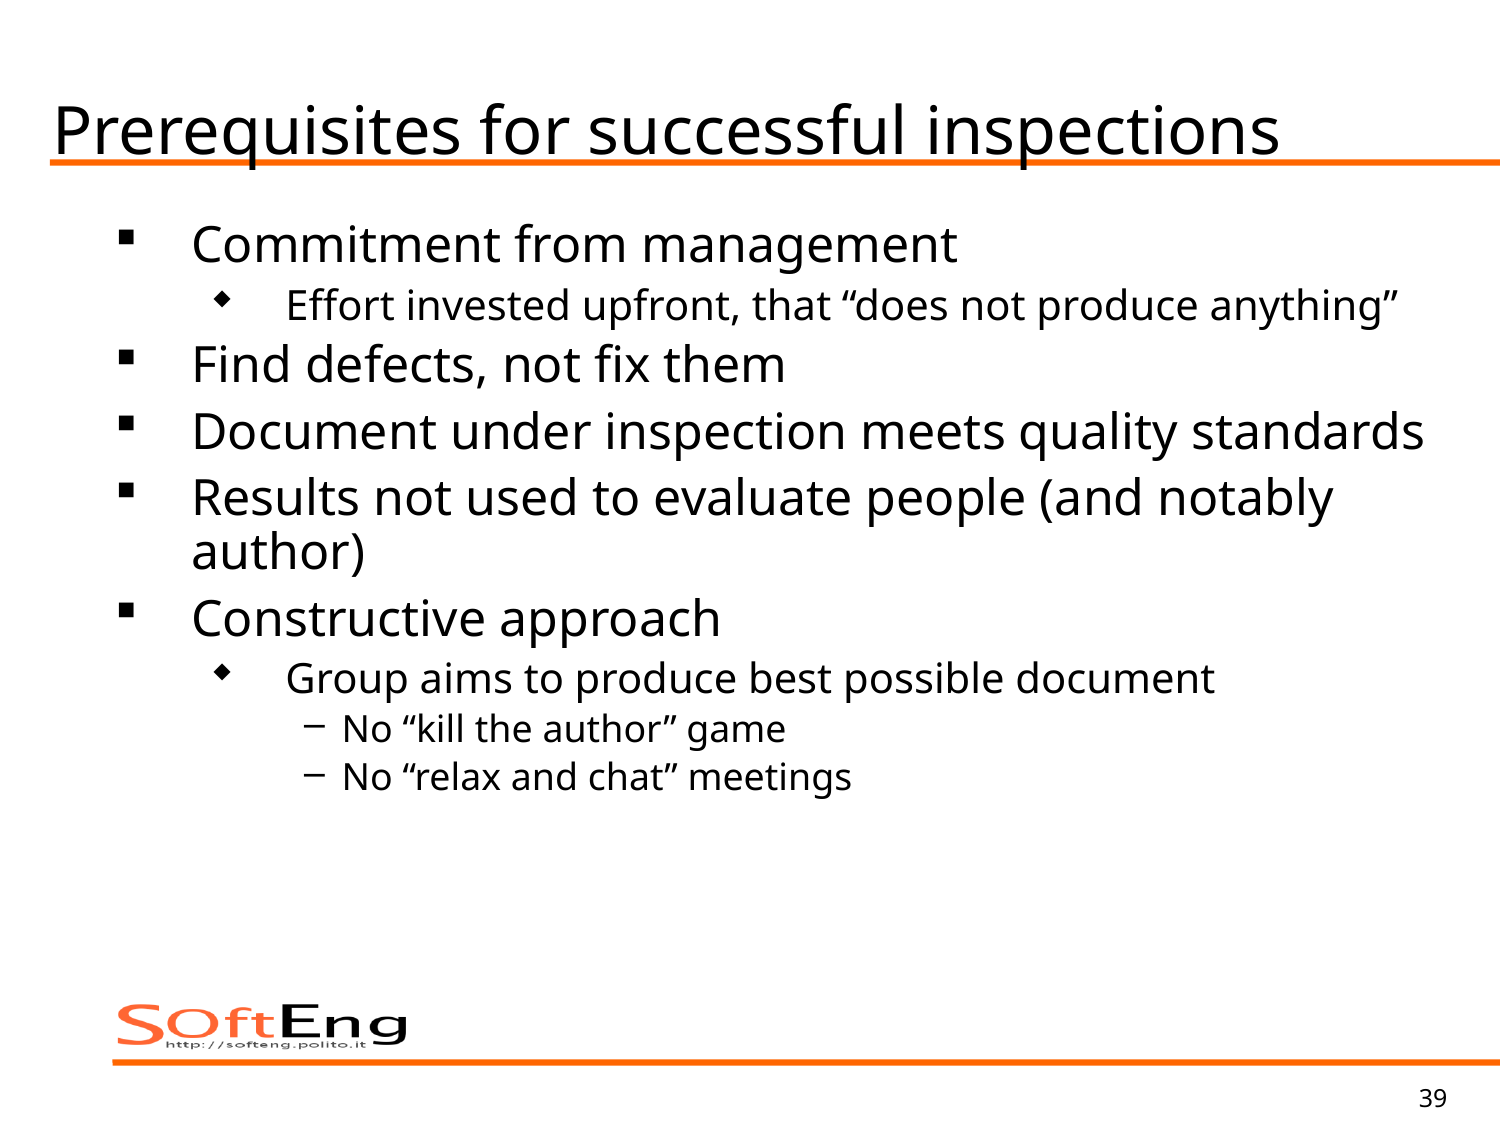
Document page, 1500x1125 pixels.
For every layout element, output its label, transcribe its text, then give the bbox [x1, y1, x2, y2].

picture [112, 1000, 413, 1056]
title Prerequisites for successful inspections [37, 24, 1450, 175]
list Commitment from management Effort invested upfront, that “does not produce anything” Find defects, not fix them Document under inspection meets quality standards Results not used to evaluate people (and notably author) Constructive approach Group aims to produce best possible document No “kill the author” game No “relax and chat” meetings [99, 212, 1450, 1000]
slide_number 39 [1237, 1074, 1463, 1125]
